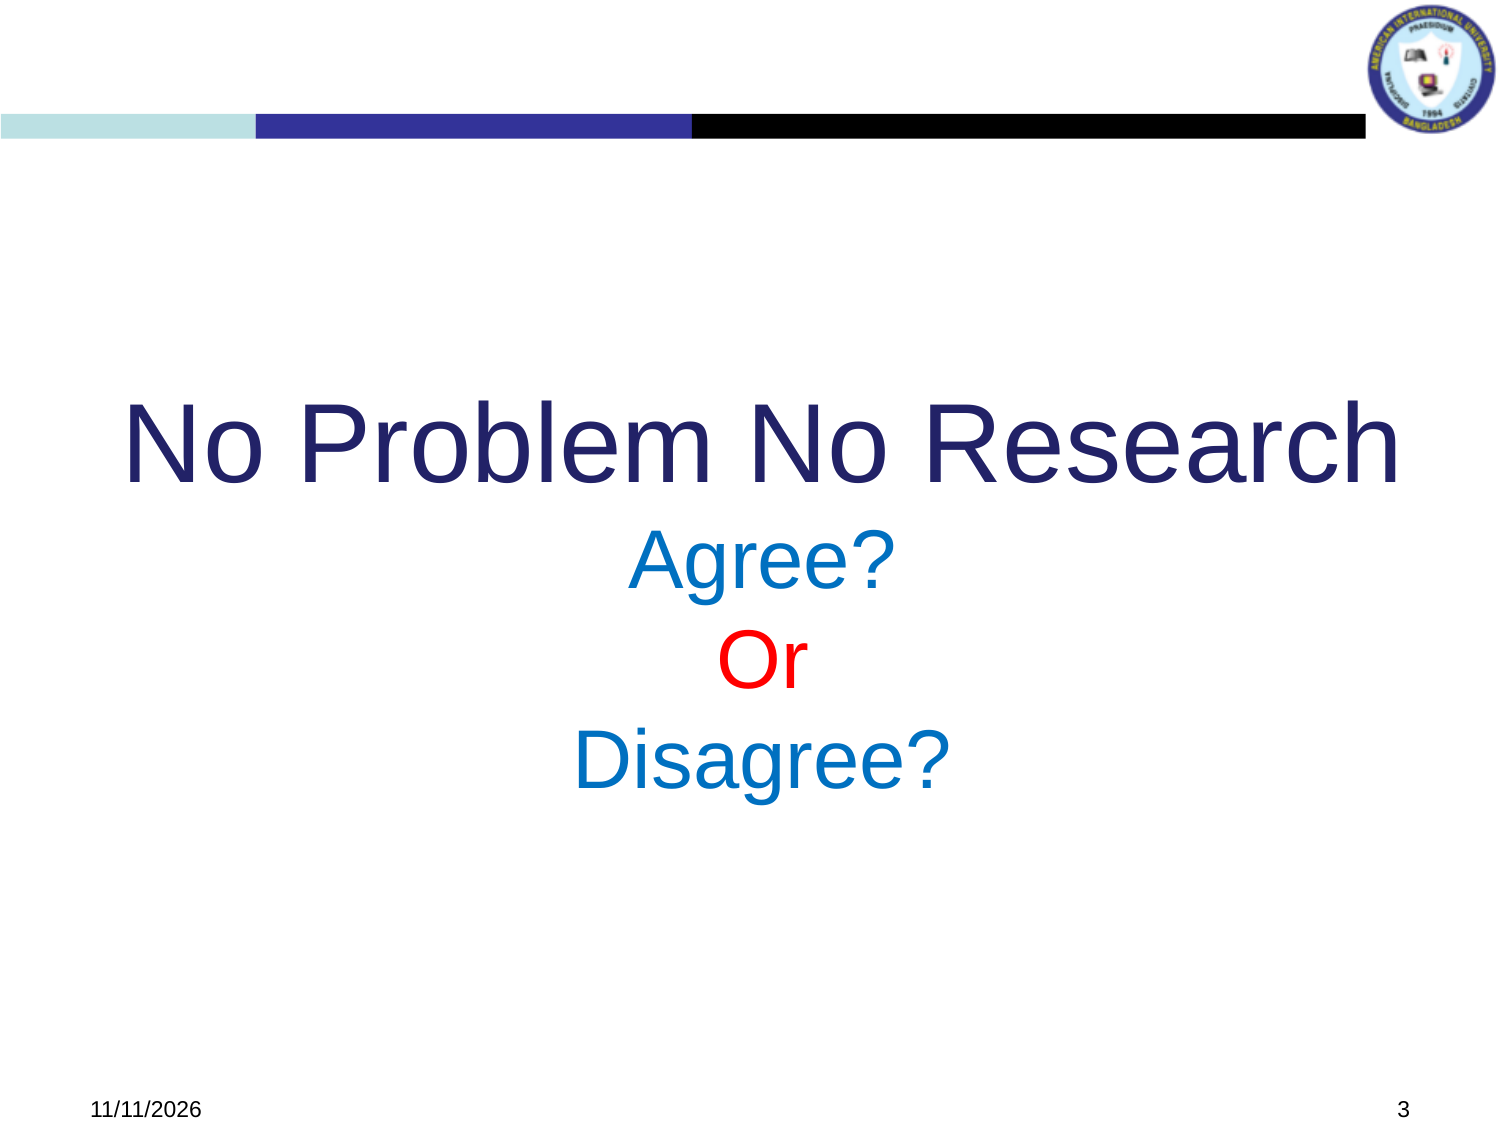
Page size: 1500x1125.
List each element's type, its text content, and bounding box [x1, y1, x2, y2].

slide_number 3 [1074, 1087, 1425, 1125]
text_box No Problem No Research Agree? Or Disagree? [99, 362, 1425, 948]
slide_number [75, 1087, 425, 1125]
picture [1365, 2, 1499, 137]
